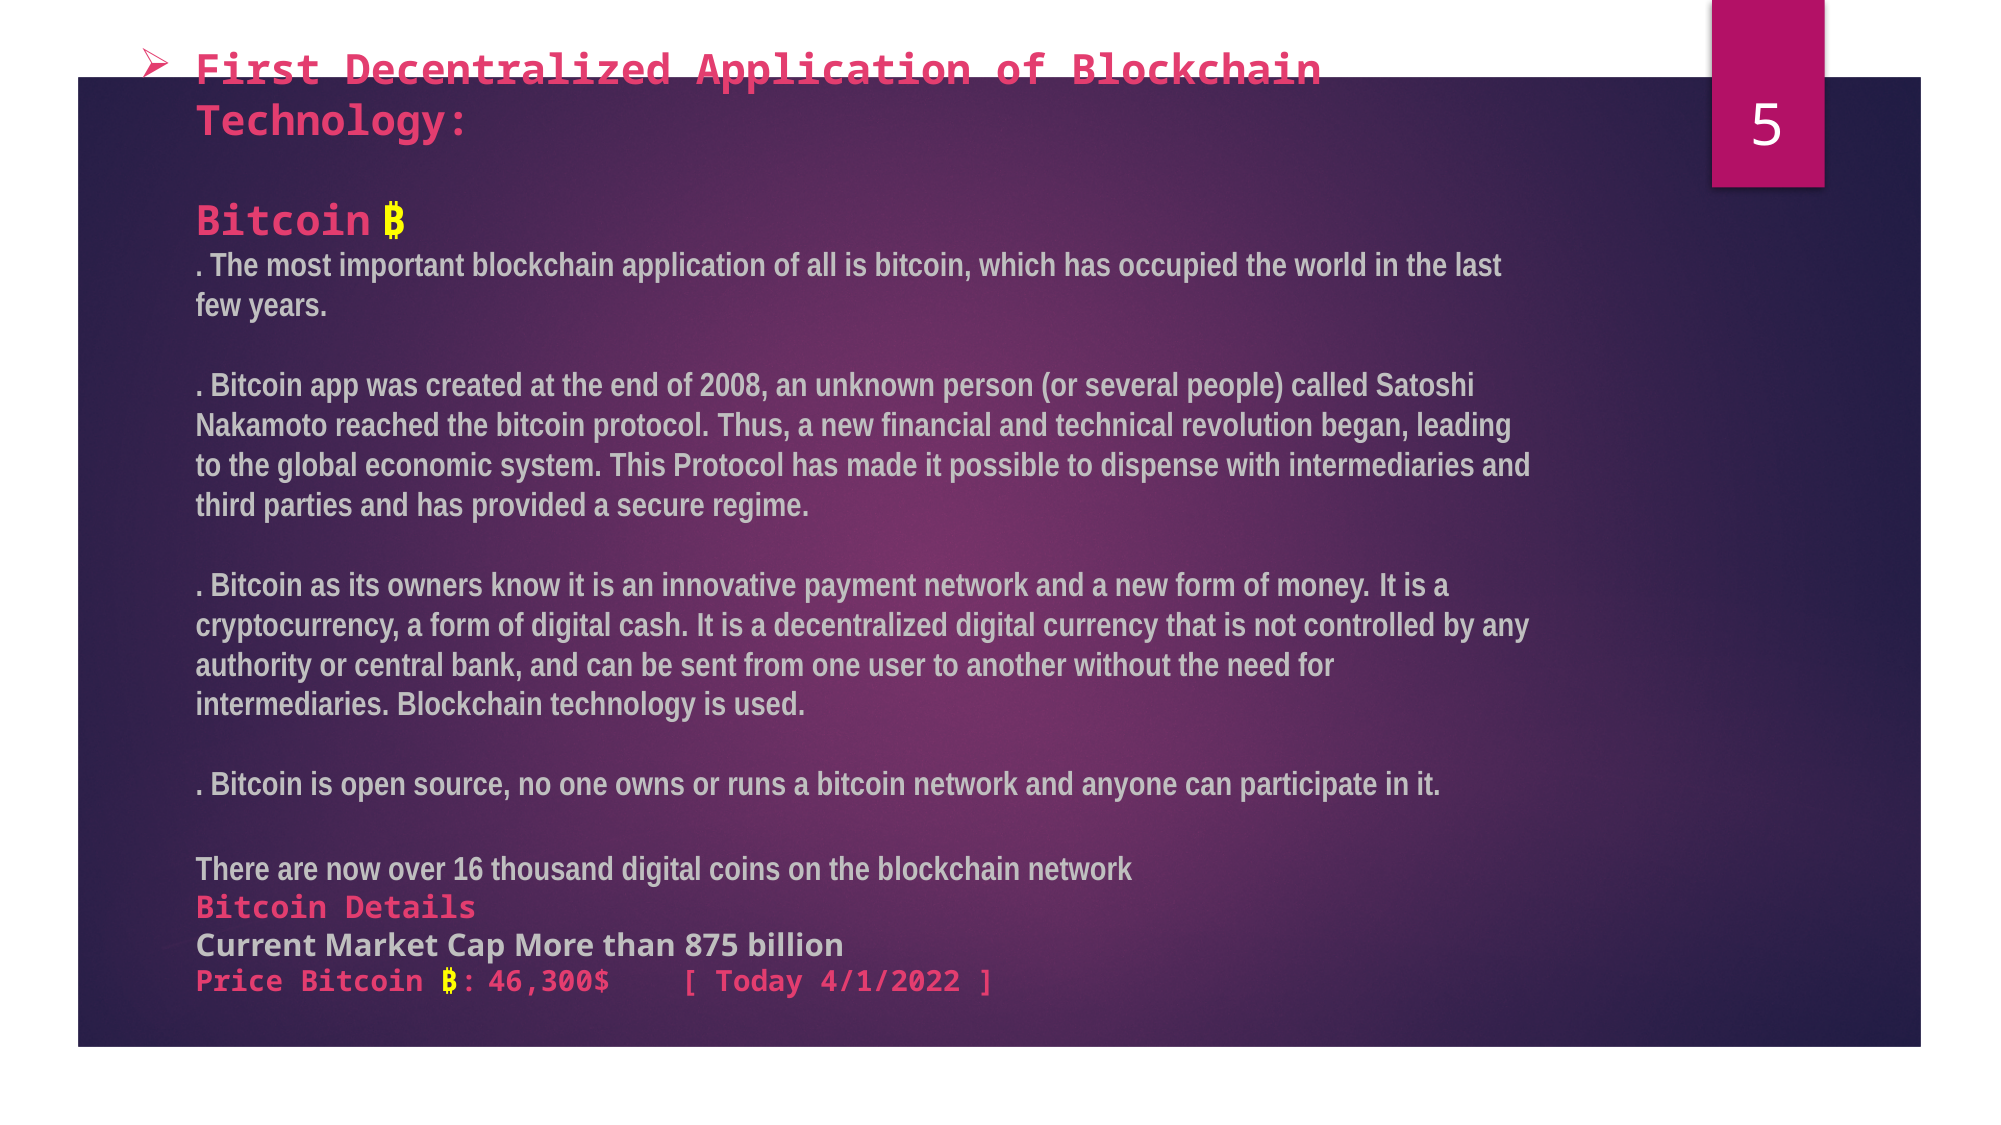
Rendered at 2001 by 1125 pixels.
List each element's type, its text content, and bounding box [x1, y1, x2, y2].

slide_number 5 [1698, 48, 1836, 175]
title First Decentralized Application of Blockchain Technology: Bitcoin ₿ . The most important blockchain application of all is bitcoin, which has occupied the world in the last few years. . Bitcoin app was created at the end of 2008, an unknown person (or several people) called Satoshi Nakamoto reached the bitcoin protocol. Thus, a new financial and technical revolution began, leading to the global economic system. This Protocol has made it possible to dispense with intermediaries and third parties and has provided a secure regime. . Bitcoin as its owners know it is an innovative payment network and a new form of money. It is a cryptocurrency, a form of digital cash. It is a decentralized digital currency that is not controlled by any authority or central bank, and can be sent from one user to another without the need for intermediaries. Blockchain technology is used. . Bitcoin is open source, no one owns or runs a bitcoin network and anyone can participate in it. There are now over 16 thousand digital coins on the blockchain network Bitcoin Details Current Market Cap More than 875 billion Price Bitcoin ₿ : 46,300$ [ Today 4/1/2022 ] [124, 35, 1562, 1043]
